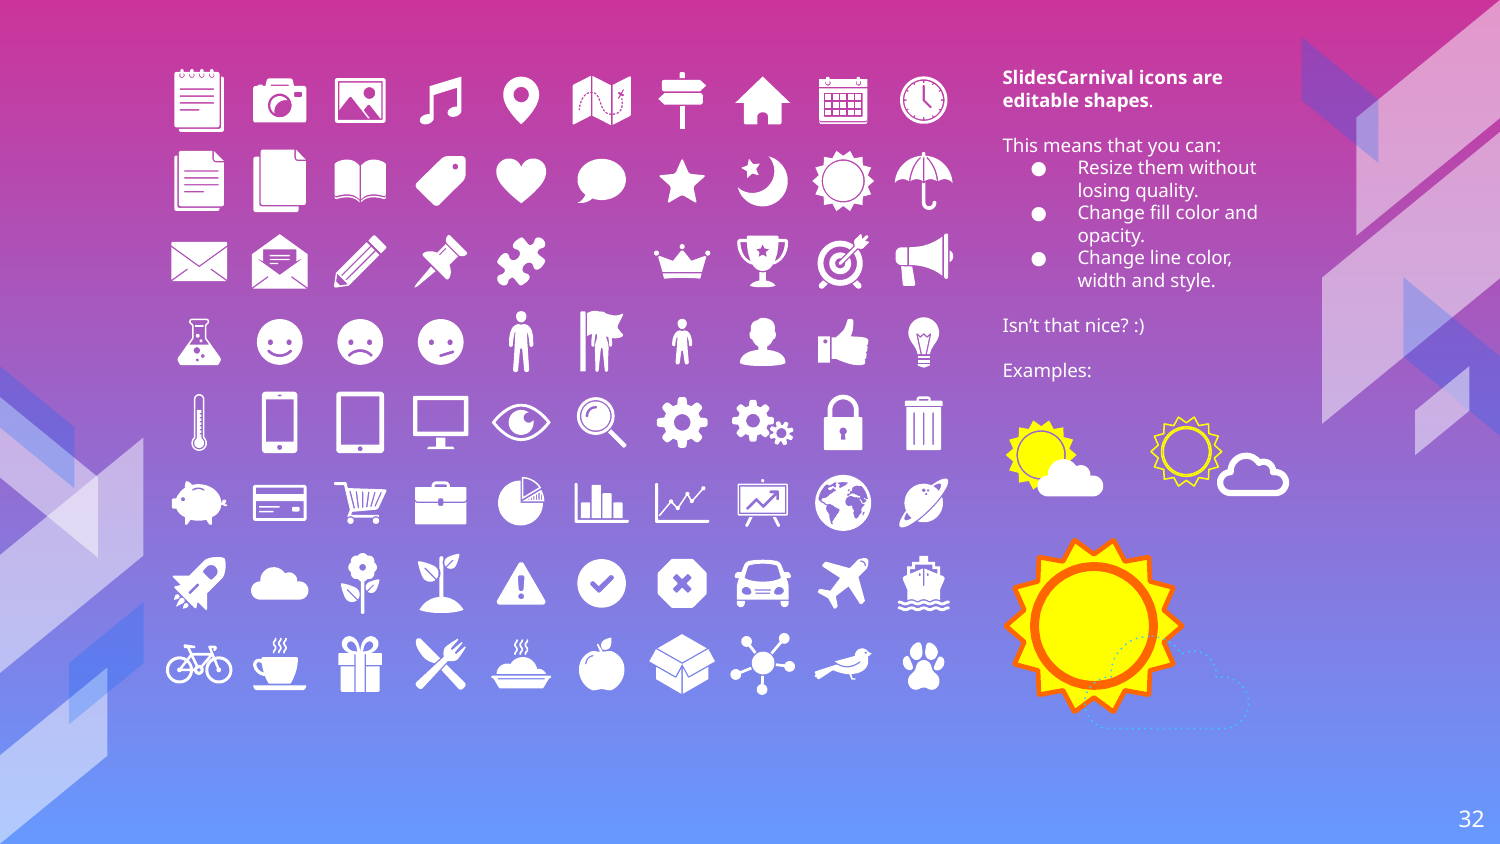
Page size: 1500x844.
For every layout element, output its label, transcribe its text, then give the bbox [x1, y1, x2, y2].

text_box [815, 474, 872, 531]
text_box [414, 234, 468, 288]
text_box [817, 558, 869, 609]
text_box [817, 233, 870, 289]
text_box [736, 235, 789, 288]
text_box [823, 394, 863, 451]
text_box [491, 639, 552, 689]
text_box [734, 559, 792, 608]
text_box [171, 241, 228, 282]
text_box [902, 642, 945, 691]
text_box [735, 76, 791, 125]
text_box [253, 149, 307, 213]
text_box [904, 396, 943, 451]
text_box [496, 562, 546, 605]
slide_number 32 [1403, 789, 1500, 844]
text_box [1090, 651, 1249, 729]
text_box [338, 635, 383, 692]
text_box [334, 77, 386, 123]
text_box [653, 243, 711, 279]
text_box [1150, 416, 1223, 487]
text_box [340, 552, 380, 615]
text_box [649, 633, 716, 694]
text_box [333, 481, 387, 525]
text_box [177, 318, 222, 366]
text_box [656, 397, 708, 448]
text_box [659, 159, 705, 203]
text_box [739, 317, 786, 367]
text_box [1005, 420, 1077, 490]
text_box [654, 482, 710, 523]
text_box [252, 78, 307, 123]
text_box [172, 556, 226, 611]
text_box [818, 76, 868, 125]
text_box [165, 644, 233, 684]
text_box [252, 484, 307, 522]
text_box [908, 317, 940, 368]
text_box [817, 318, 869, 366]
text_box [174, 68, 225, 133]
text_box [174, 150, 225, 212]
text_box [191, 393, 208, 452]
text_box [417, 319, 464, 365]
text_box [591, 311, 613, 372]
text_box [414, 481, 467, 525]
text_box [730, 632, 796, 696]
text_box [261, 391, 298, 454]
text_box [614, 310, 624, 372]
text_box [497, 476, 545, 526]
text_box [171, 481, 228, 525]
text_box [737, 478, 789, 528]
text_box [812, 150, 875, 212]
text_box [333, 235, 387, 288]
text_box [1005, 539, 1183, 713]
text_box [899, 76, 948, 124]
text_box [897, 555, 950, 612]
text_box [577, 559, 626, 608]
text_box [419, 76, 462, 125]
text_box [412, 395, 469, 450]
text_box [256, 319, 303, 365]
text_box [415, 156, 466, 206]
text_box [894, 151, 953, 211]
text_box [337, 319, 384, 365]
text_box [1079, 465, 1104, 497]
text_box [415, 638, 466, 690]
text_box [814, 648, 872, 680]
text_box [899, 478, 949, 528]
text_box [731, 399, 794, 446]
text_box [503, 76, 540, 125]
text_box [657, 558, 707, 608]
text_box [252, 637, 307, 691]
text_box SlidesCarnival icons are editable shapes. This means that you can: Resize them without losing quality. Change fill color and opacity. Change line color, width and style. Isn’t that nice? :) Examples: [987, 51, 1292, 302]
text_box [895, 233, 954, 287]
text_box [497, 237, 546, 286]
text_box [491, 403, 551, 442]
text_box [574, 482, 629, 523]
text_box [334, 159, 387, 203]
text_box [671, 318, 693, 365]
text_box [577, 158, 626, 203]
text_box [336, 391, 385, 454]
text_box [576, 396, 627, 448]
text_box [251, 567, 309, 600]
text_box [1225, 455, 1286, 493]
text_box [496, 158, 547, 204]
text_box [578, 637, 625, 691]
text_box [580, 310, 590, 372]
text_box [417, 553, 464, 614]
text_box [251, 233, 308, 289]
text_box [508, 310, 534, 373]
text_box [737, 156, 788, 207]
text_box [658, 71, 707, 130]
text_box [572, 75, 632, 126]
